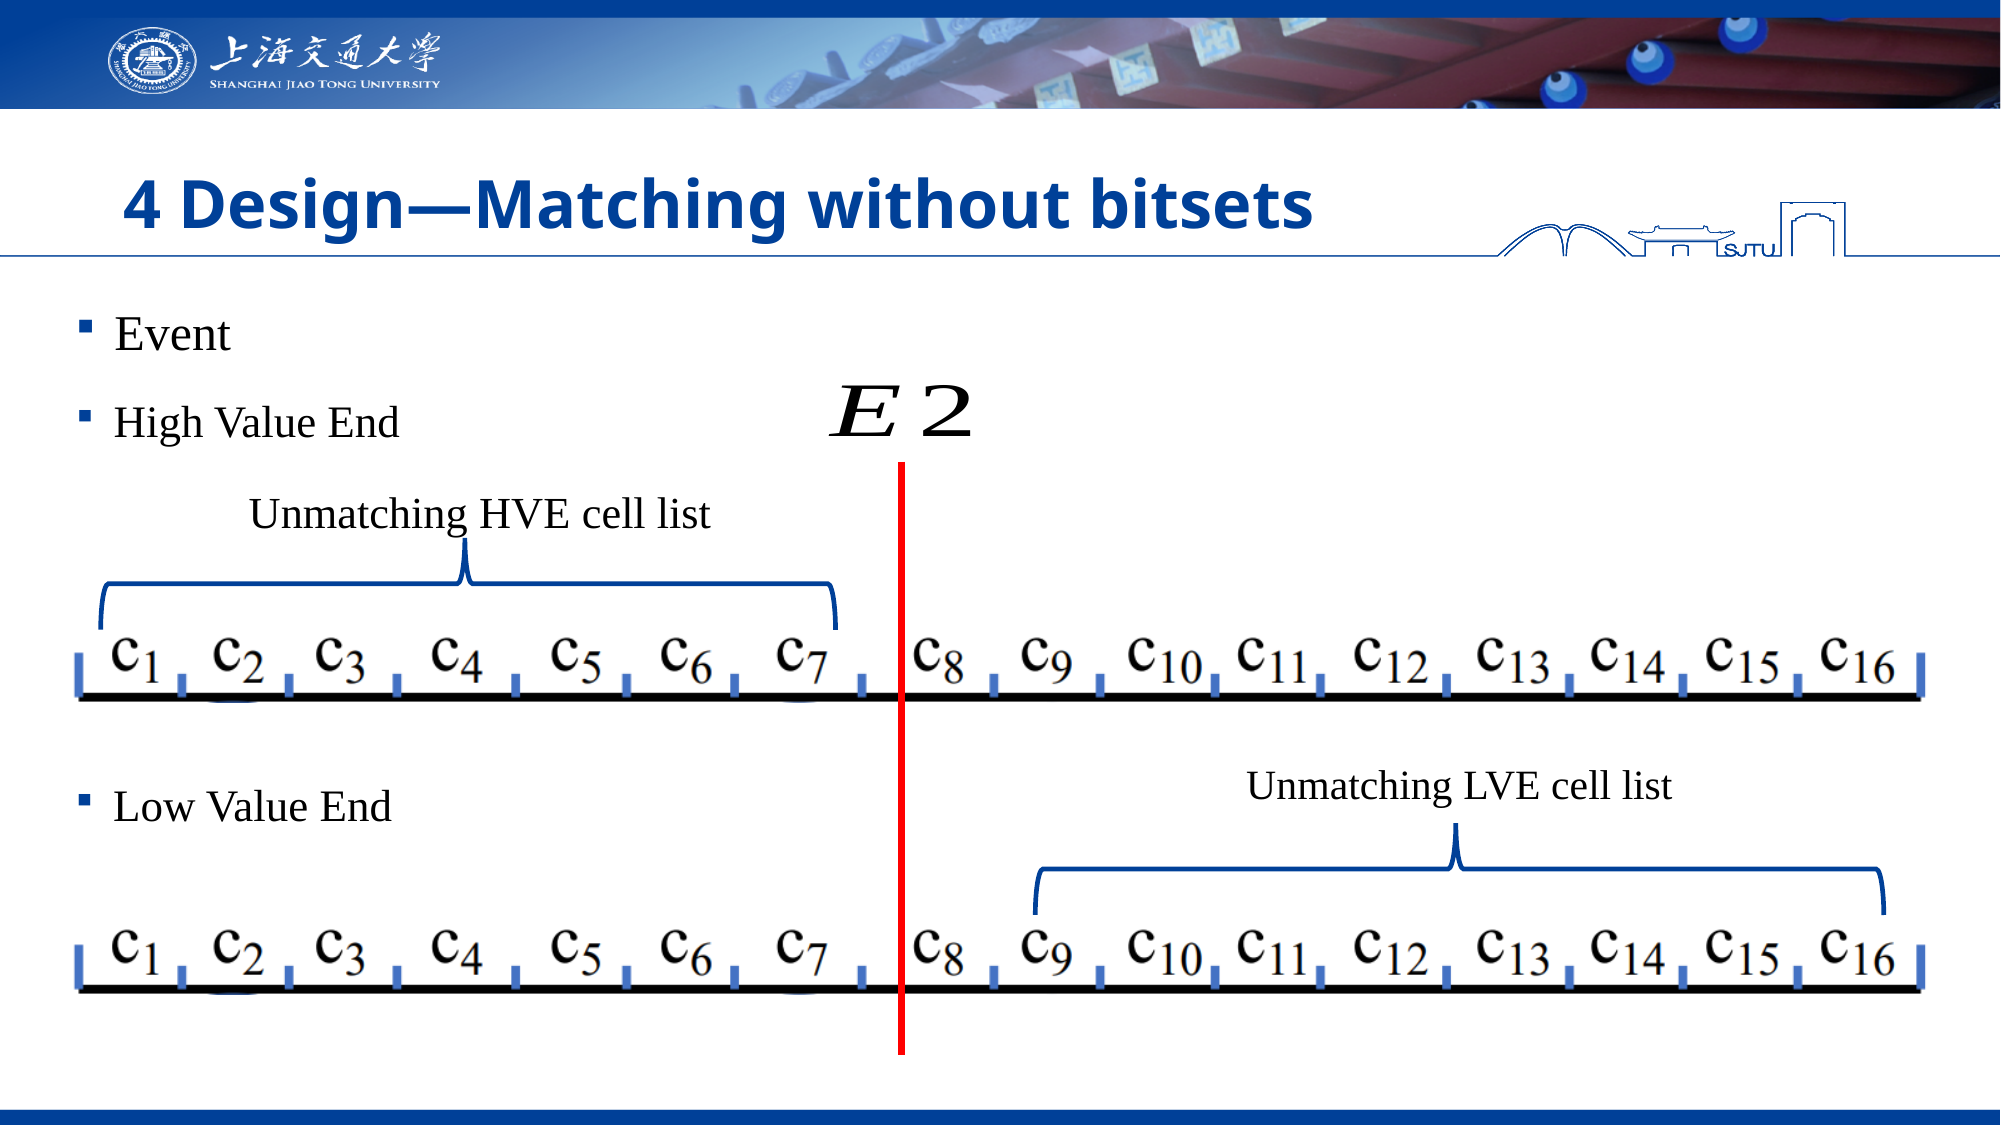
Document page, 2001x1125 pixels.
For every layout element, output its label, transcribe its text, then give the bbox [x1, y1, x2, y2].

picture [61, 917, 901, 995]
title 4 Design—Matching without bitsets [108, 159, 1940, 254]
text_box [100, 560, 836, 625]
text_box Low Value End [61, 758, 423, 853]
list High Value End [62, 373, 424, 468]
text_box Unmatching HVE cell list [233, 465, 730, 560]
picture [902, 625, 1939, 703]
picture [902, 917, 1939, 995]
picture [61, 625, 901, 703]
picture [0, 0, 2001, 109]
text_box [1034, 835, 1885, 916]
text_box Unmatching LVE cell list [1231, 739, 1689, 835]
